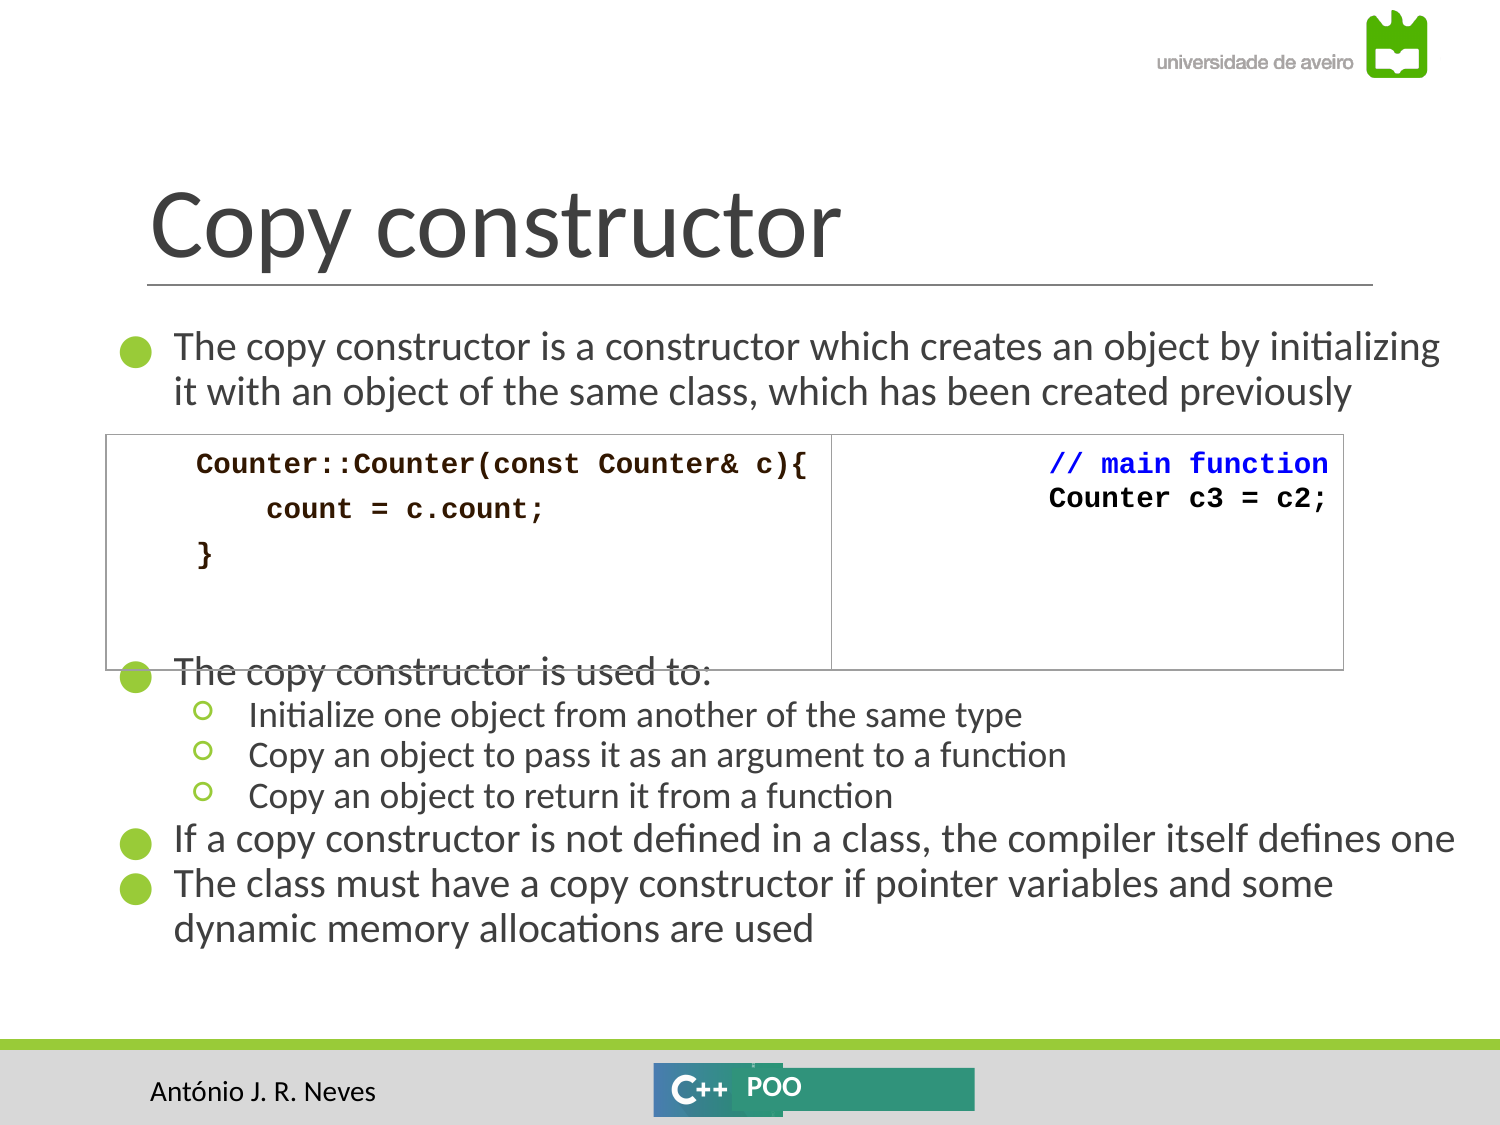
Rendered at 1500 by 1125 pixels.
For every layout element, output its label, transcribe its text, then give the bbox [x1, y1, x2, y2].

list The copy constructor is a constructor which creates an object by initializing it with an object of the same class, which has been created previously The copy constructor is used to: Initialize one object from another of the same type Copy an object to pass it as an argument to a function Copy an object to return it from a function If a copy constructor is not defined in a class, the compiler itself defines one The class must have a copy constructor if pointer variables and some dynamic memory allocations are used [98, 317, 1458, 1039]
table_header Counter::Counter(const Counter& c){ count = c.count; } [107, 435, 831, 669]
table_header // main function Counter c3 = c2; [832, 435, 1343, 669]
title Copy constructor [135, 47, 1373, 285]
picture [1156, 10, 1441, 79]
picture [653, 1063, 783, 1117]
